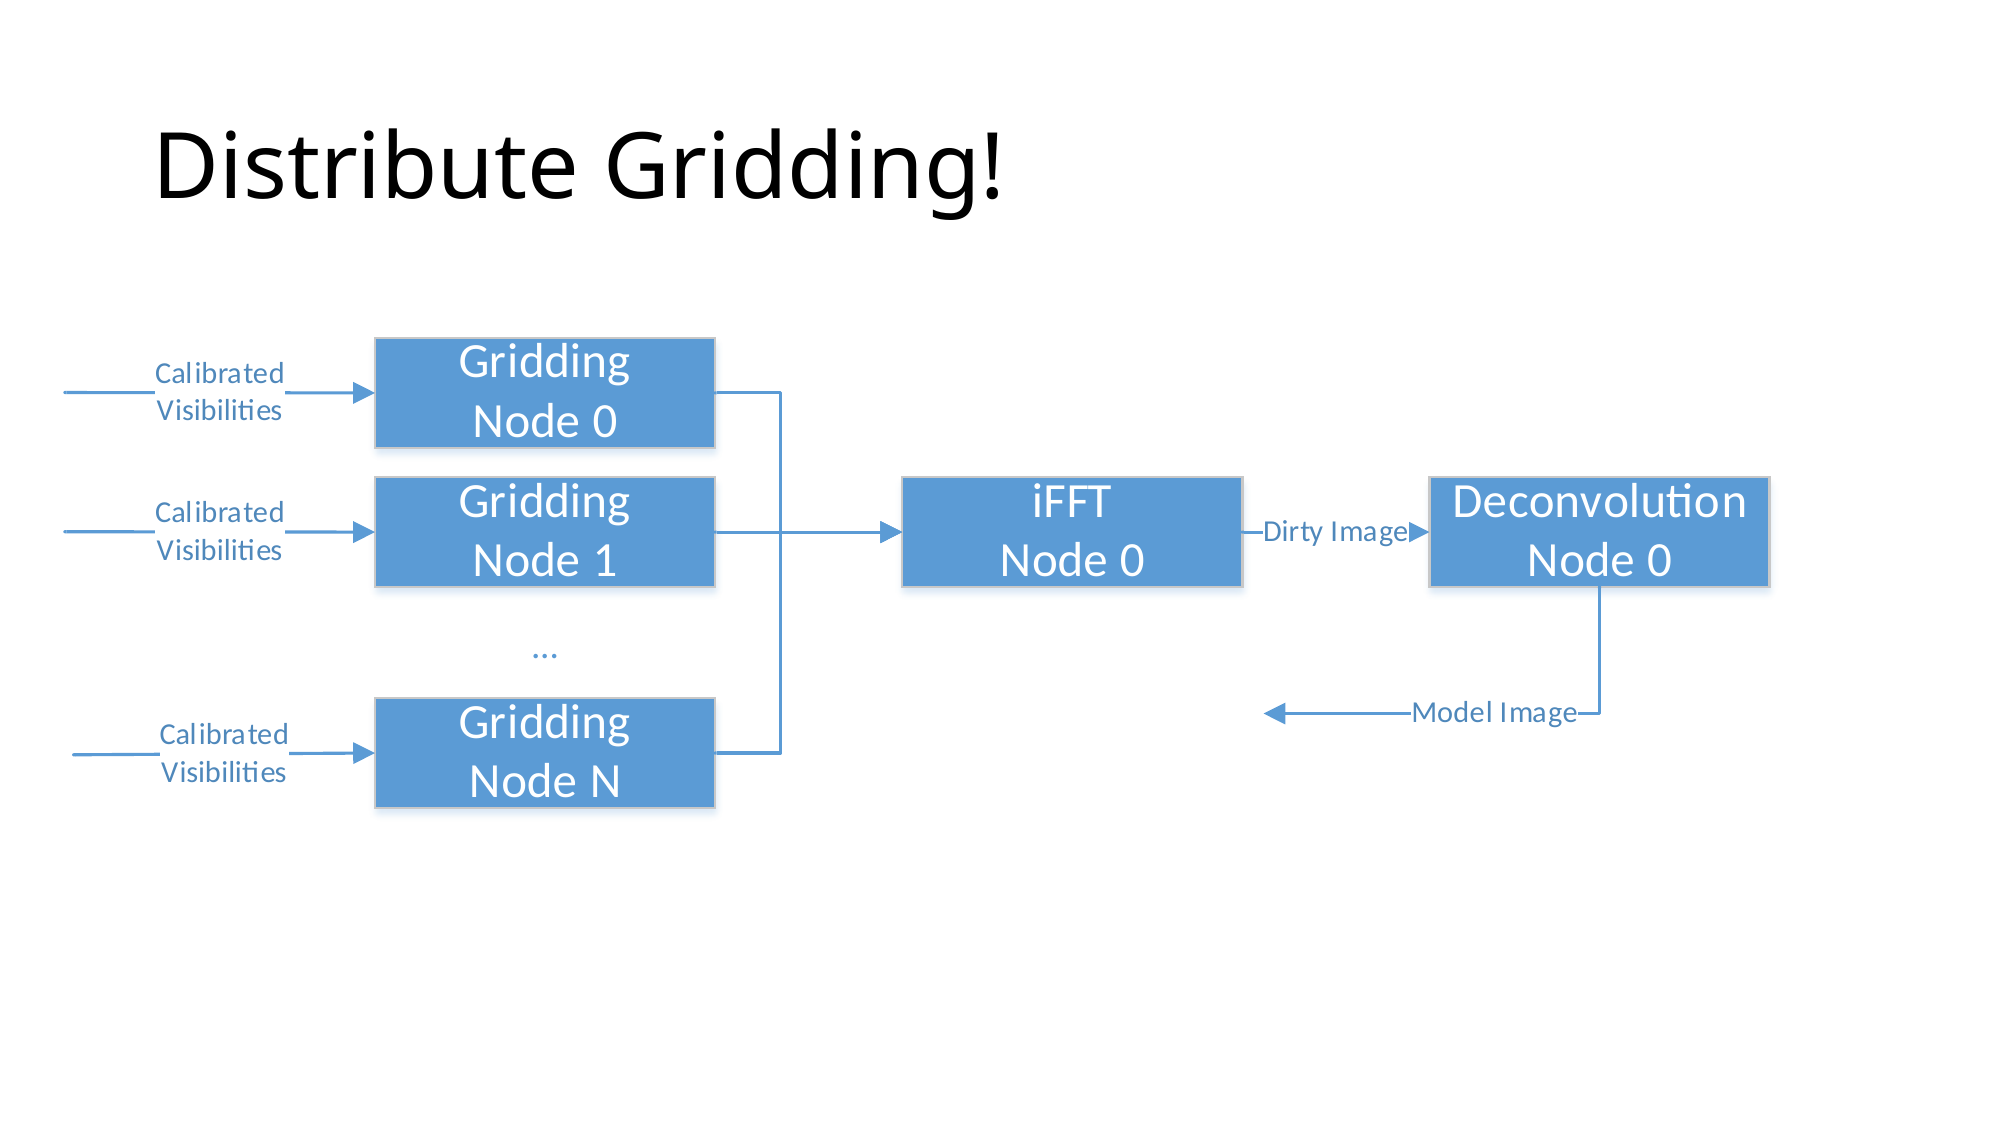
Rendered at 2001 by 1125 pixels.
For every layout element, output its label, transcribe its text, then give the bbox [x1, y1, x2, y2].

title Distribute Gridding! [137, 59, 1863, 278]
picture [59, 314, 1781, 836]
